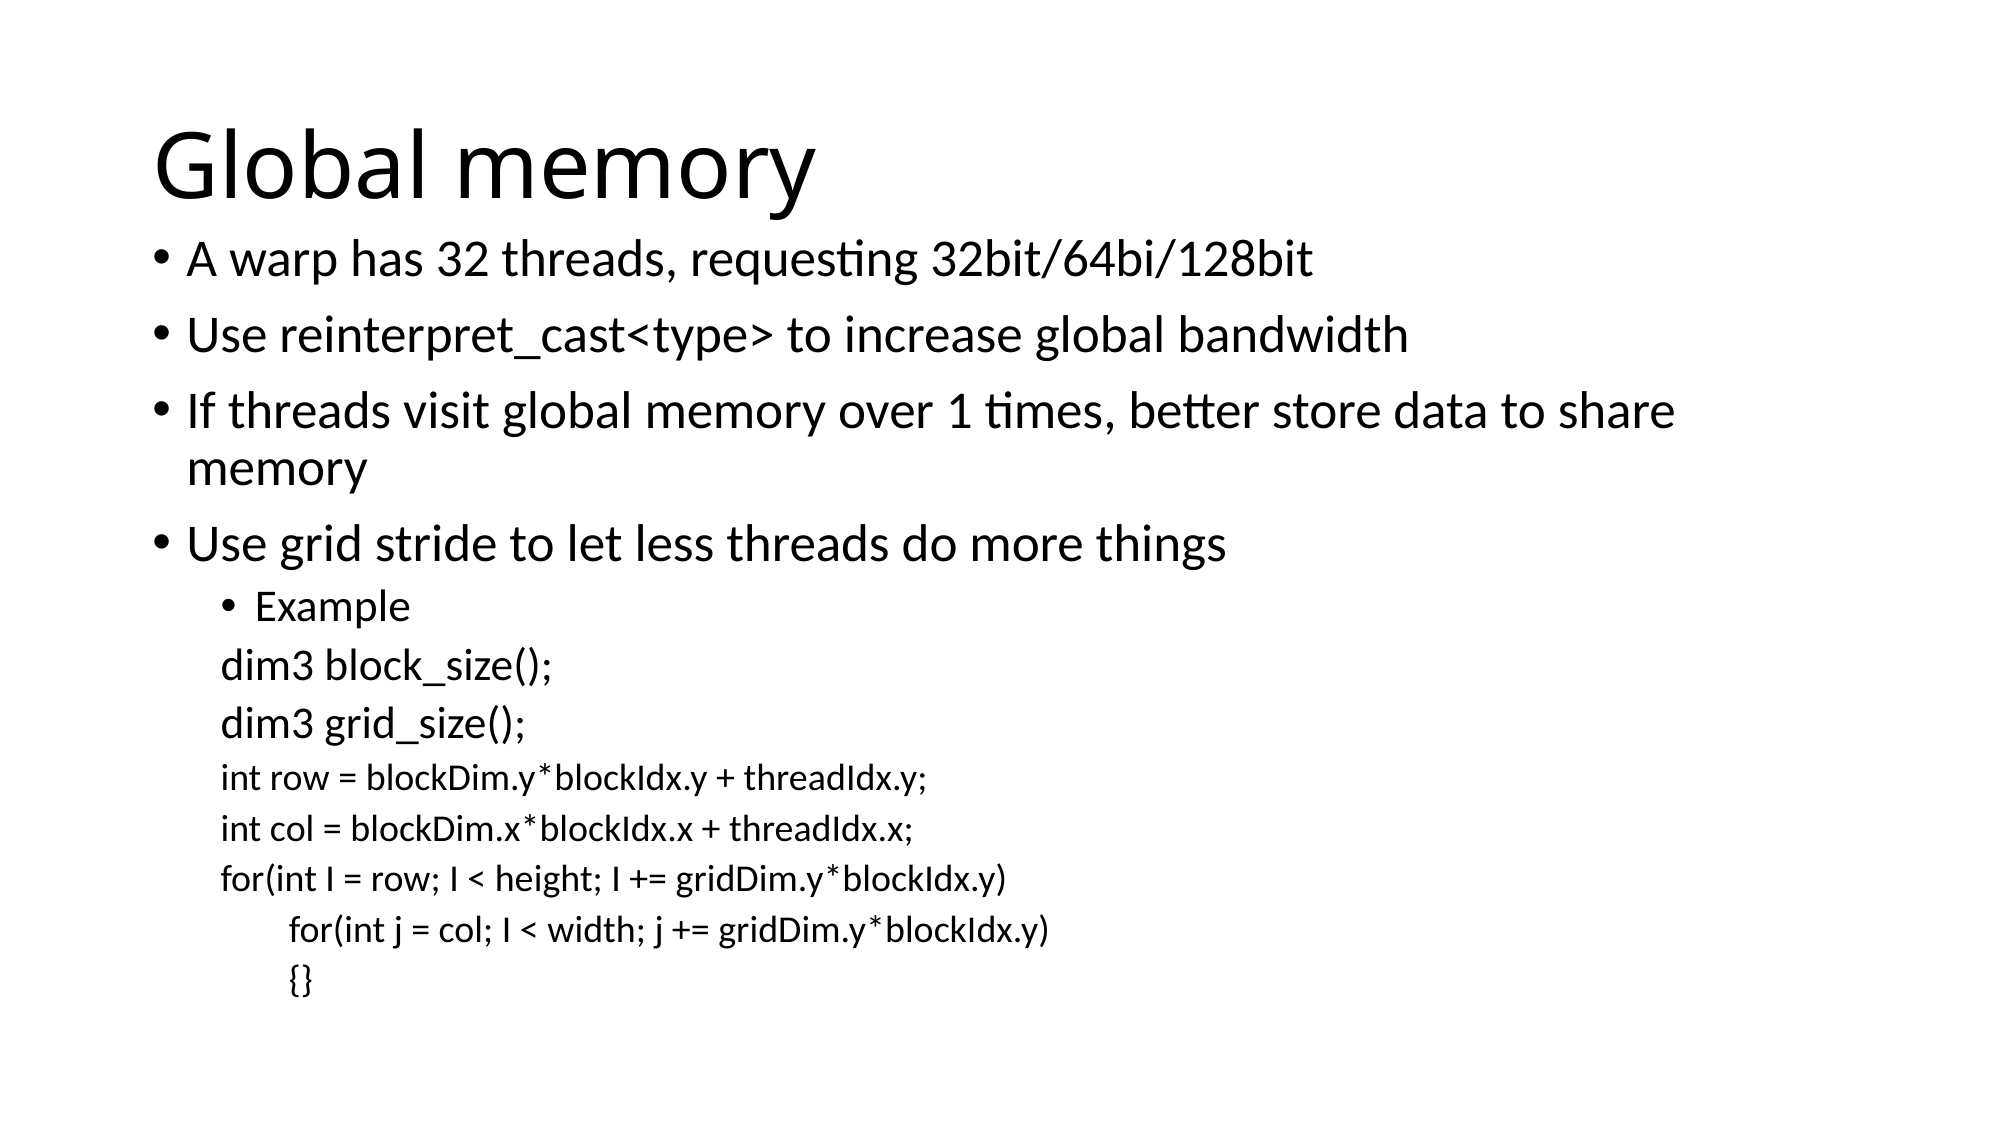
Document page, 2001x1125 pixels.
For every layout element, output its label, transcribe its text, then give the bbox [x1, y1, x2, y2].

title Global memory [137, 59, 1863, 222]
list A warp has 32 threads, requesting 32bit/64bi/128bit Use reinterpret_cast<type> to increase global bandwidth If threads visit global memory over 1 times, better store data to share memory Use grid stride to let less threads do more things Example dim3 block_size(); dim3 grid_size(); int row = blockDim.y*blockIdx.y + threadIdx.y; int col = blockDim.x*blockIdx.x + threadIdx.x; for(int I = row; I < height; I += gridDim.y*blockIdx.y) for(int j = col; I < width; j += gridDim.y*blockIdx.y) {} [137, 222, 1863, 1014]
